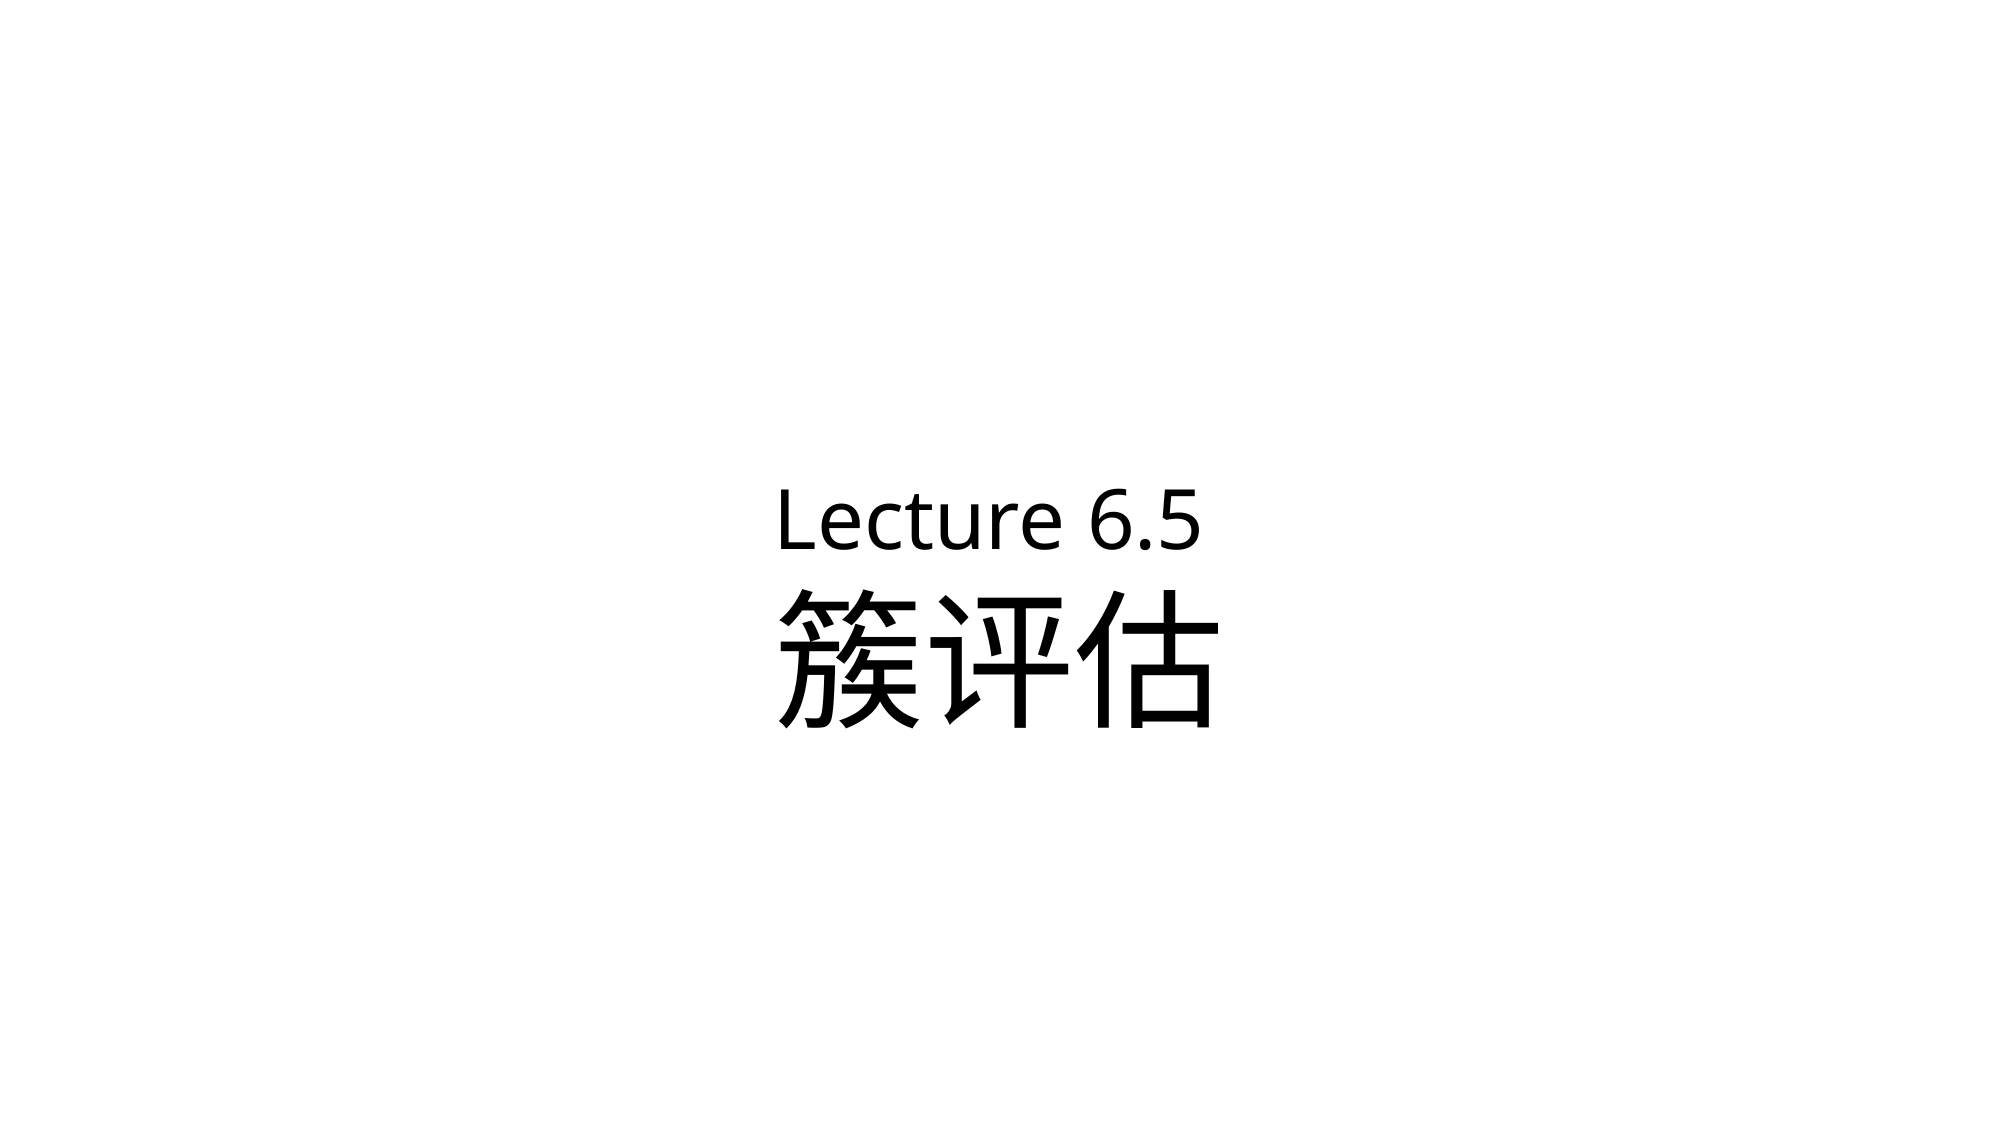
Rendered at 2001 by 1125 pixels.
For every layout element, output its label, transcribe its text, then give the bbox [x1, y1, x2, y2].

list Lecture 6.5 簇评估 [137, 358, 1863, 945]
